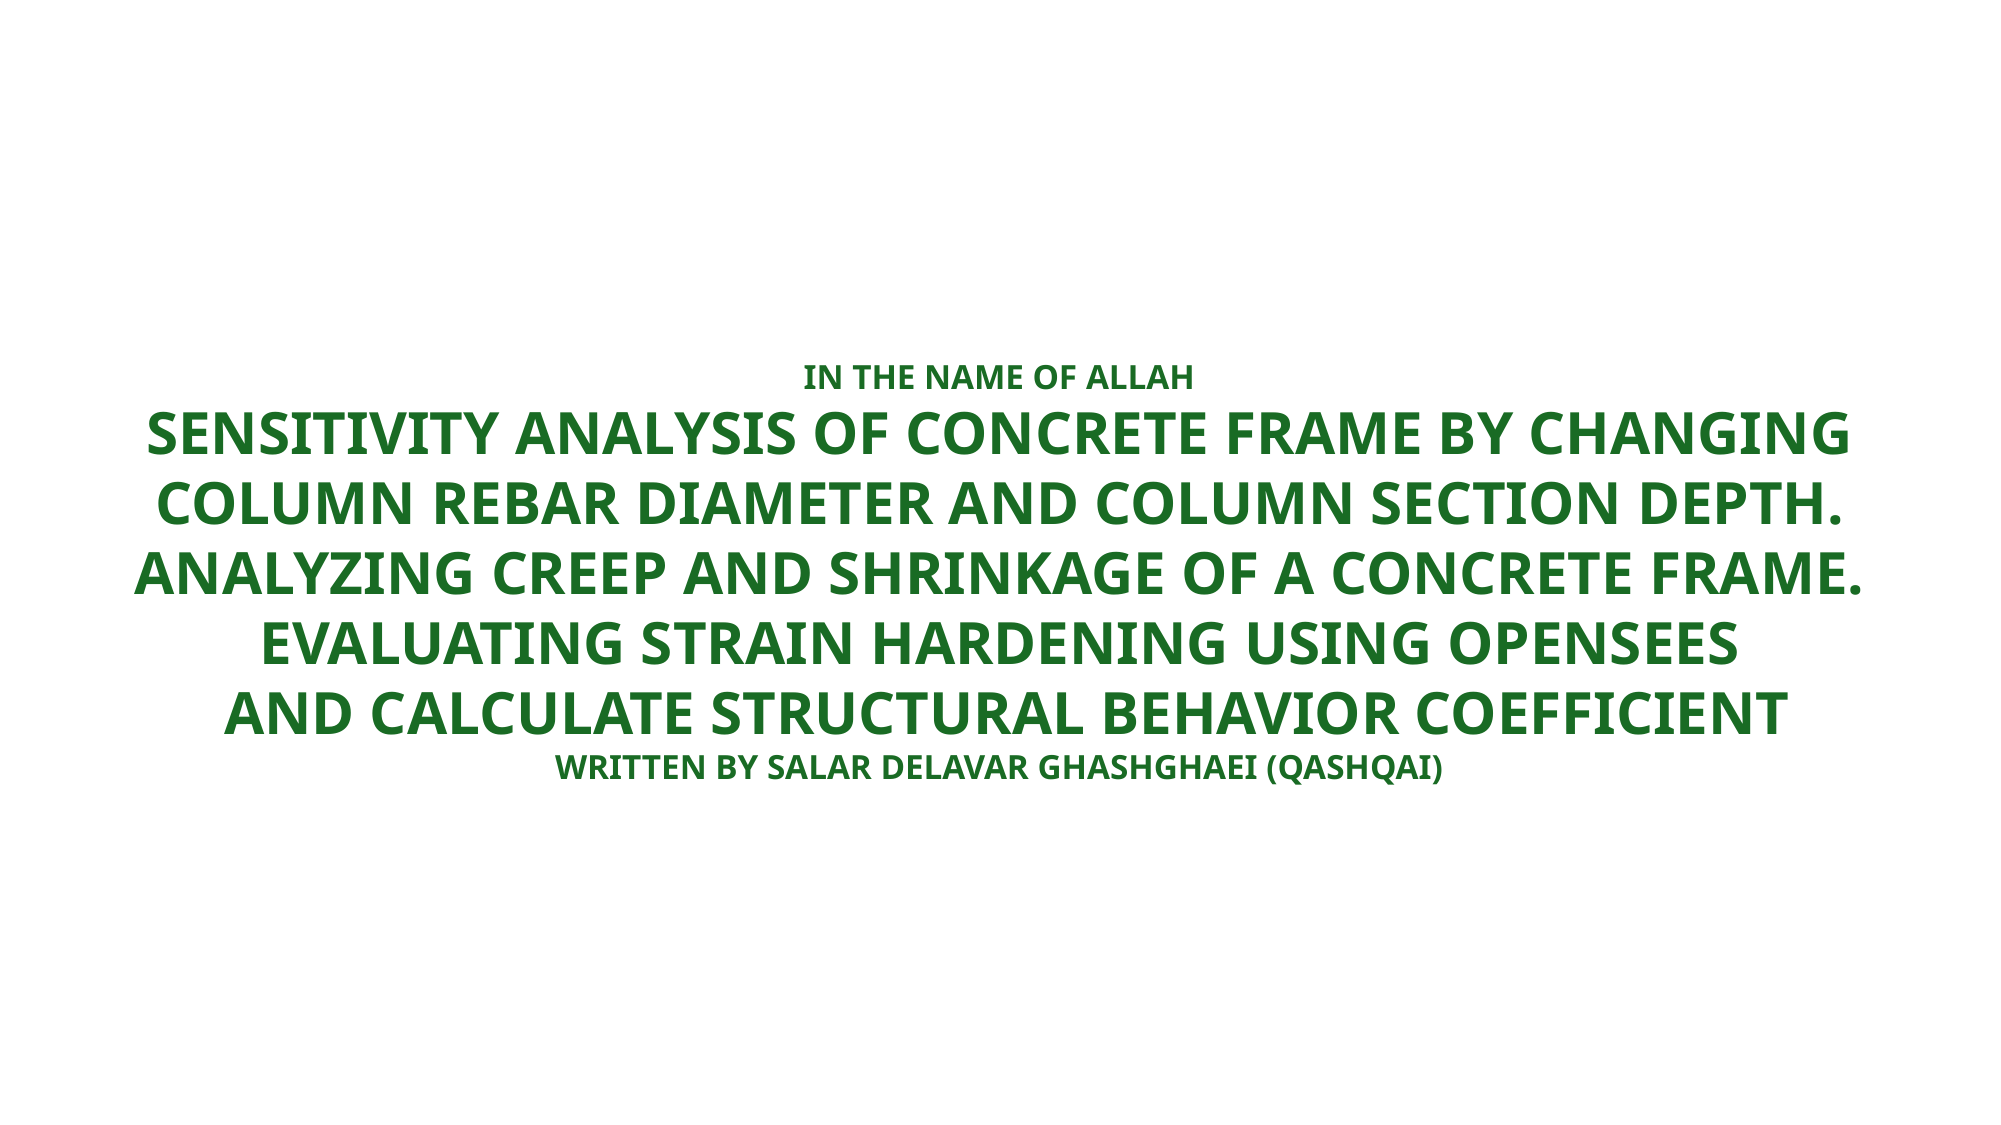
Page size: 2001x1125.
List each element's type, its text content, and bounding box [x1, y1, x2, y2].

text_box IN THE NAME OF ALLAH SENSITIVITY ANALYSIS OF CONCRETE FRAME BY CHANGING COLUMN REBAR DIAMETER AND COLUMN SECTION DEPTH. ANALYZING CREEP AND SHRINKAGE OF A CONCRETE FRAME. EVALUATING STRAIN HARDENING USING OPENSEES AND CALCULATE STRUCTURAL BEHAVIOR COEFFICIENT WRITTEN BY SALAR DELAVAR GHASHGHAEI (QASHQAI) [65, 349, 1934, 794]
